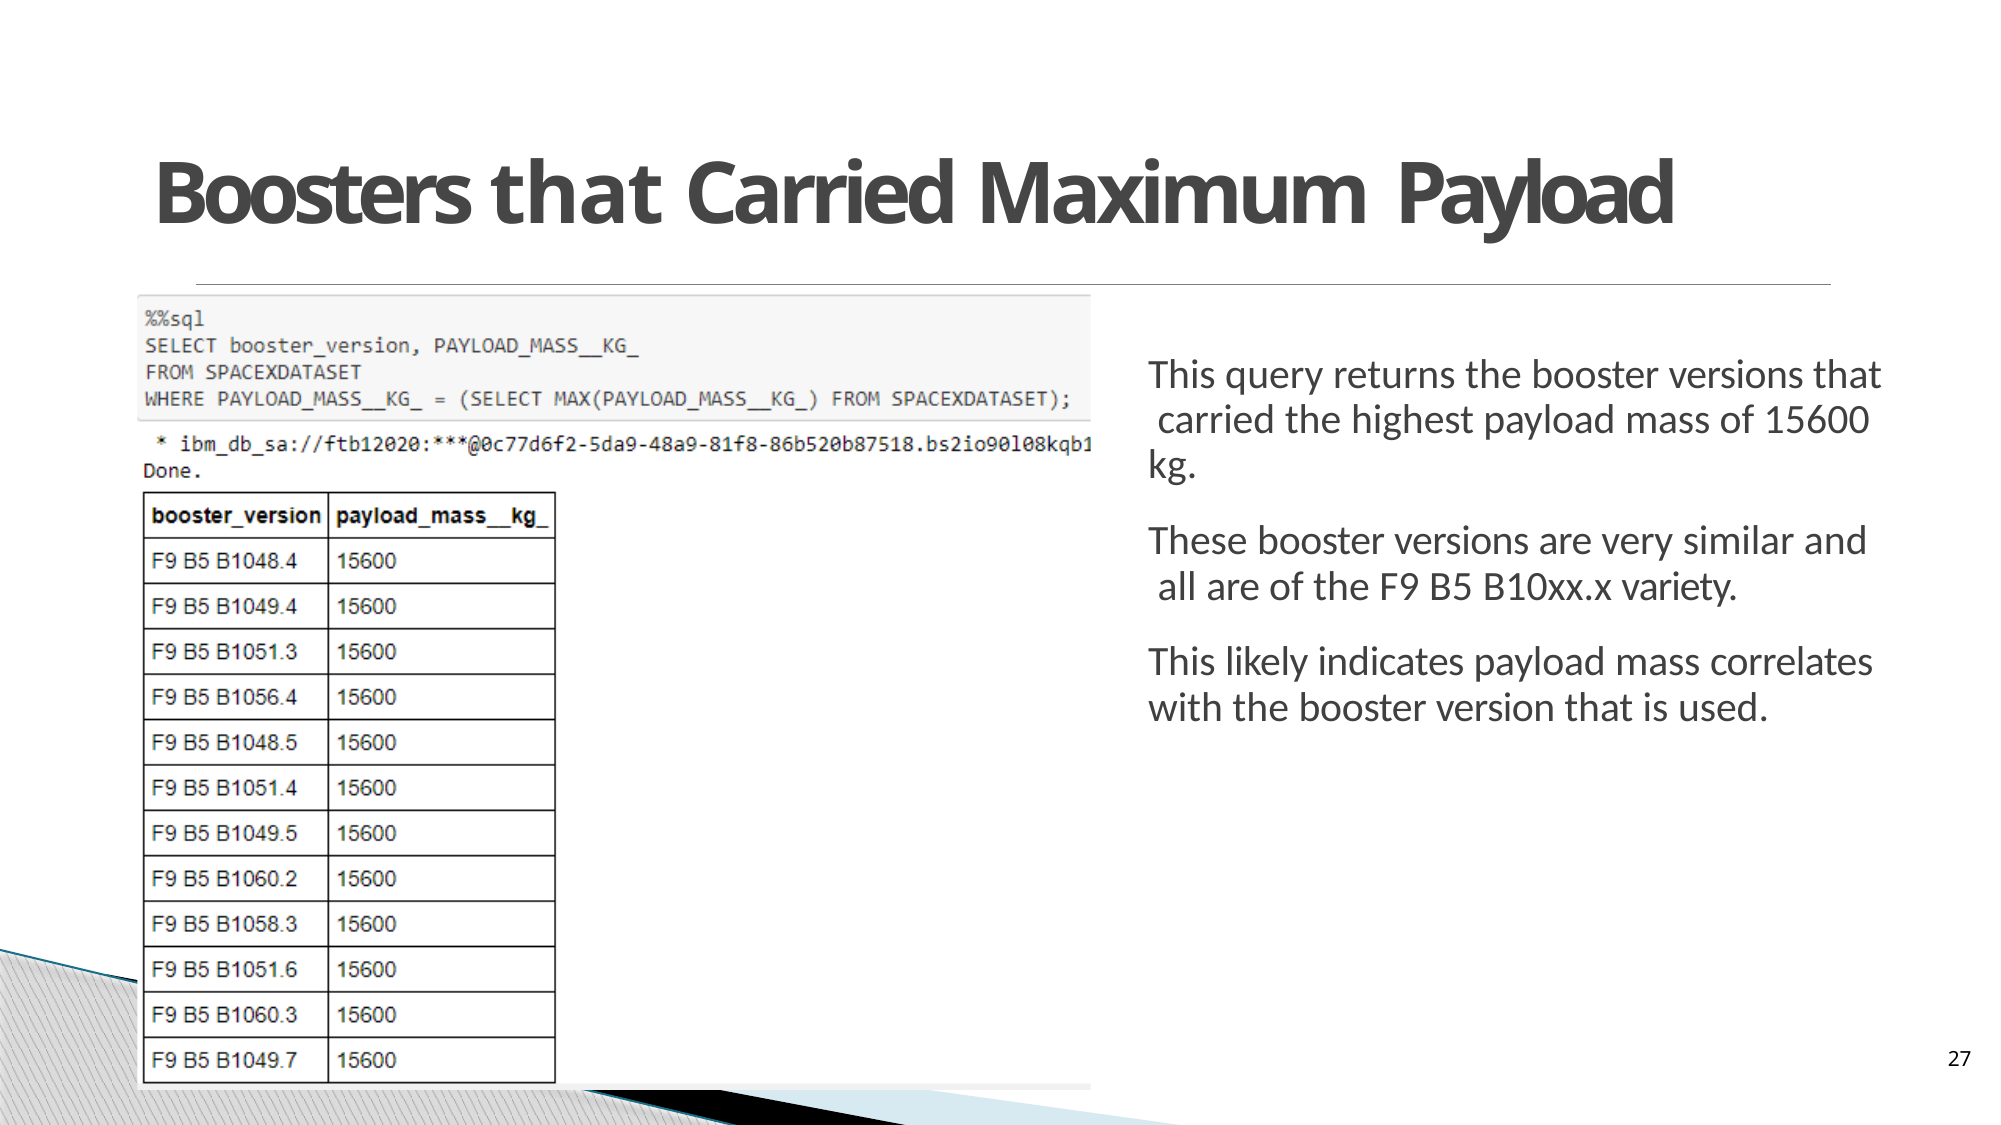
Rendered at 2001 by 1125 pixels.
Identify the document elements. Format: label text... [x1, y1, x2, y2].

slide_number 27 [1891, 421, 1972, 1075]
title Boosters that Carried Maximum Payload [150, 92, 1699, 283]
text_box This query returns the booster versions that carried the highest payload mass of 15600 kg. These booster versions are very similar and all are of the F9 B5 B10xx.x variety. This likely indicates payload mass correlates with the booster version that is used. [1146, 345, 1887, 731]
text_box [137, 287, 1091, 1090]
